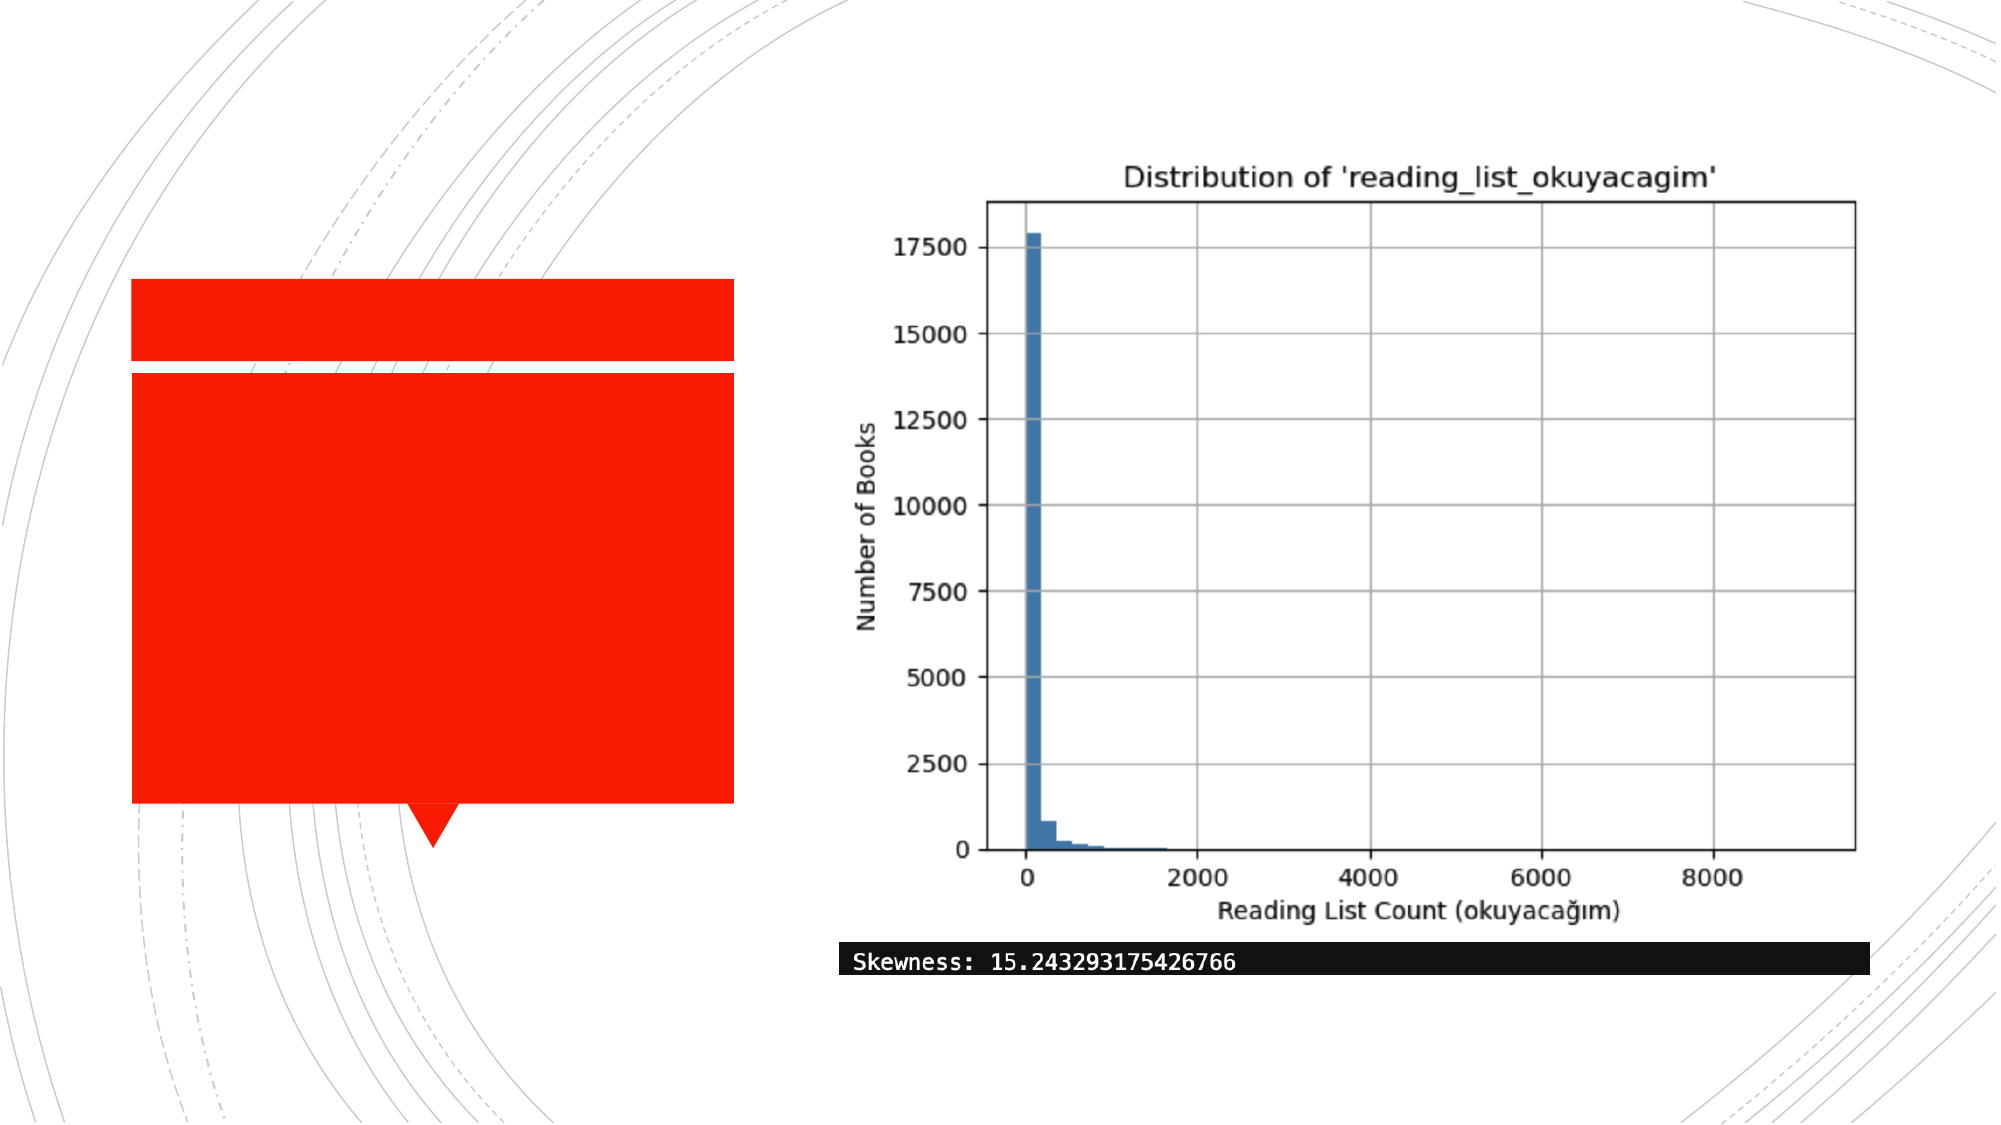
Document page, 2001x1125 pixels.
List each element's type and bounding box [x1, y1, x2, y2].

list [839, 149, 1871, 975]
